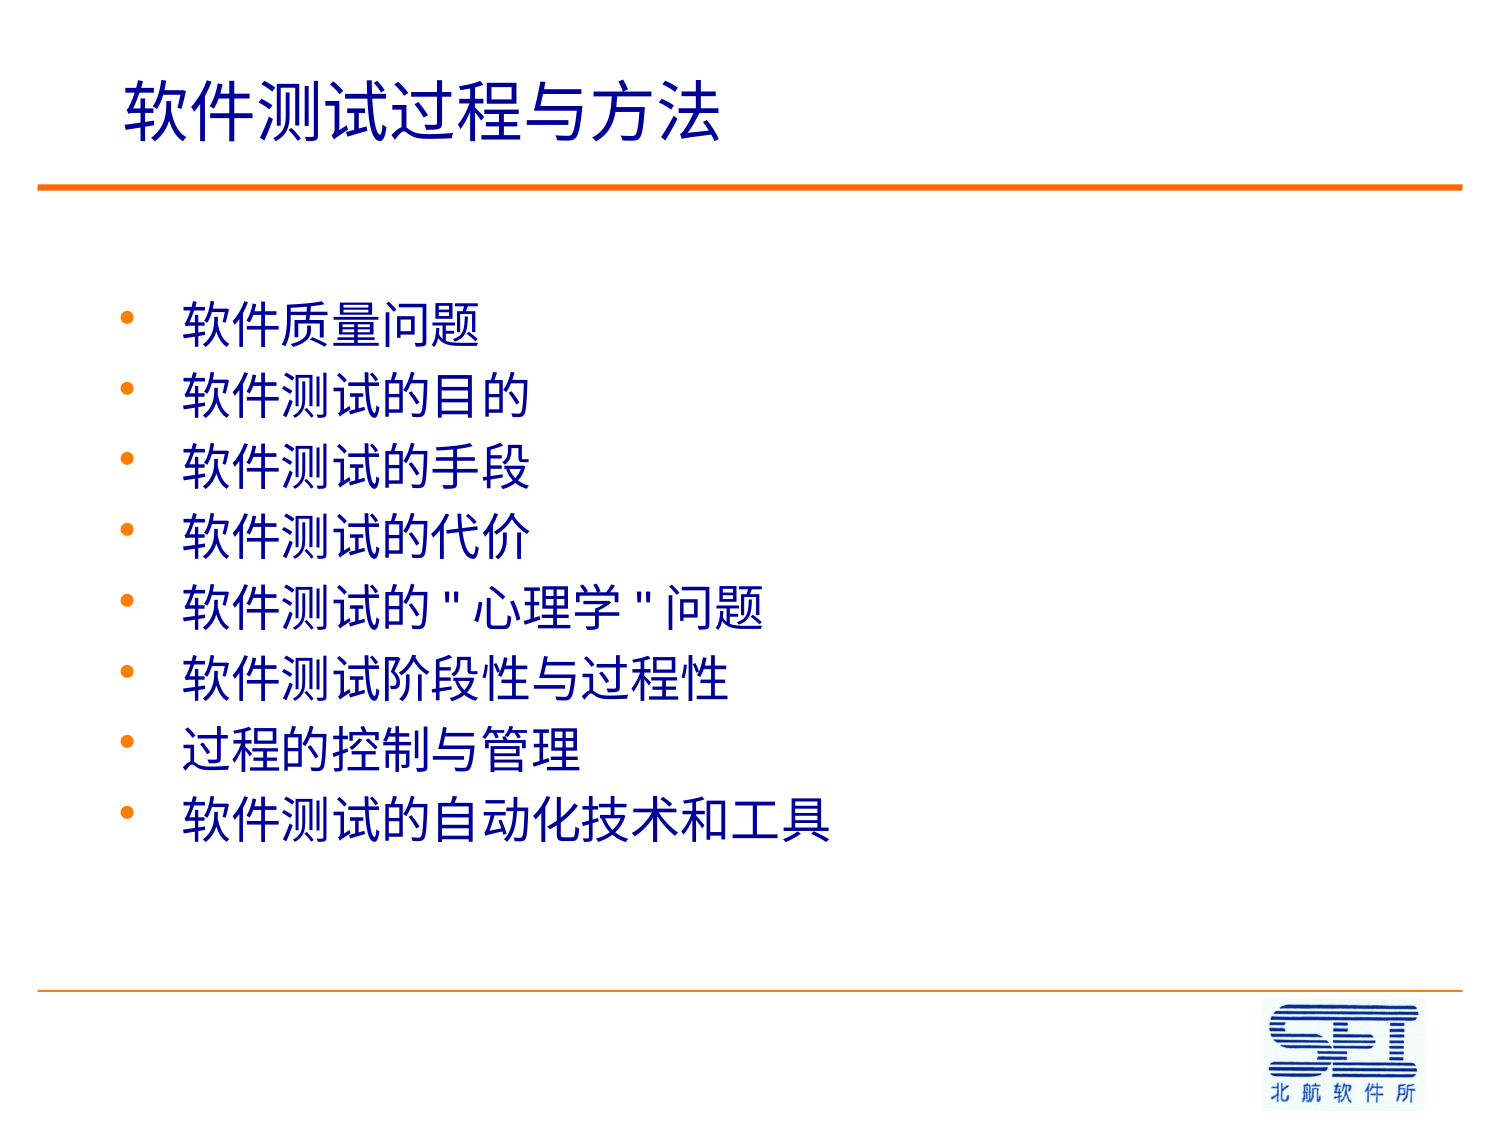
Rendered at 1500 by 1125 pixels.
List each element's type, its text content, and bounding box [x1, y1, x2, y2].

list 软件质量问题 软件测试的目的 软件测试的手段 软件测试的代价 软件测试的"心理学"问题 软件测试阶段性与过程性 过程的控制与管理 软件测试的自动化技术和工具 [103, 274, 1466, 976]
picture [1262, 998, 1425, 1111]
title 软件测试过程与方法 [107, 37, 1432, 176]
